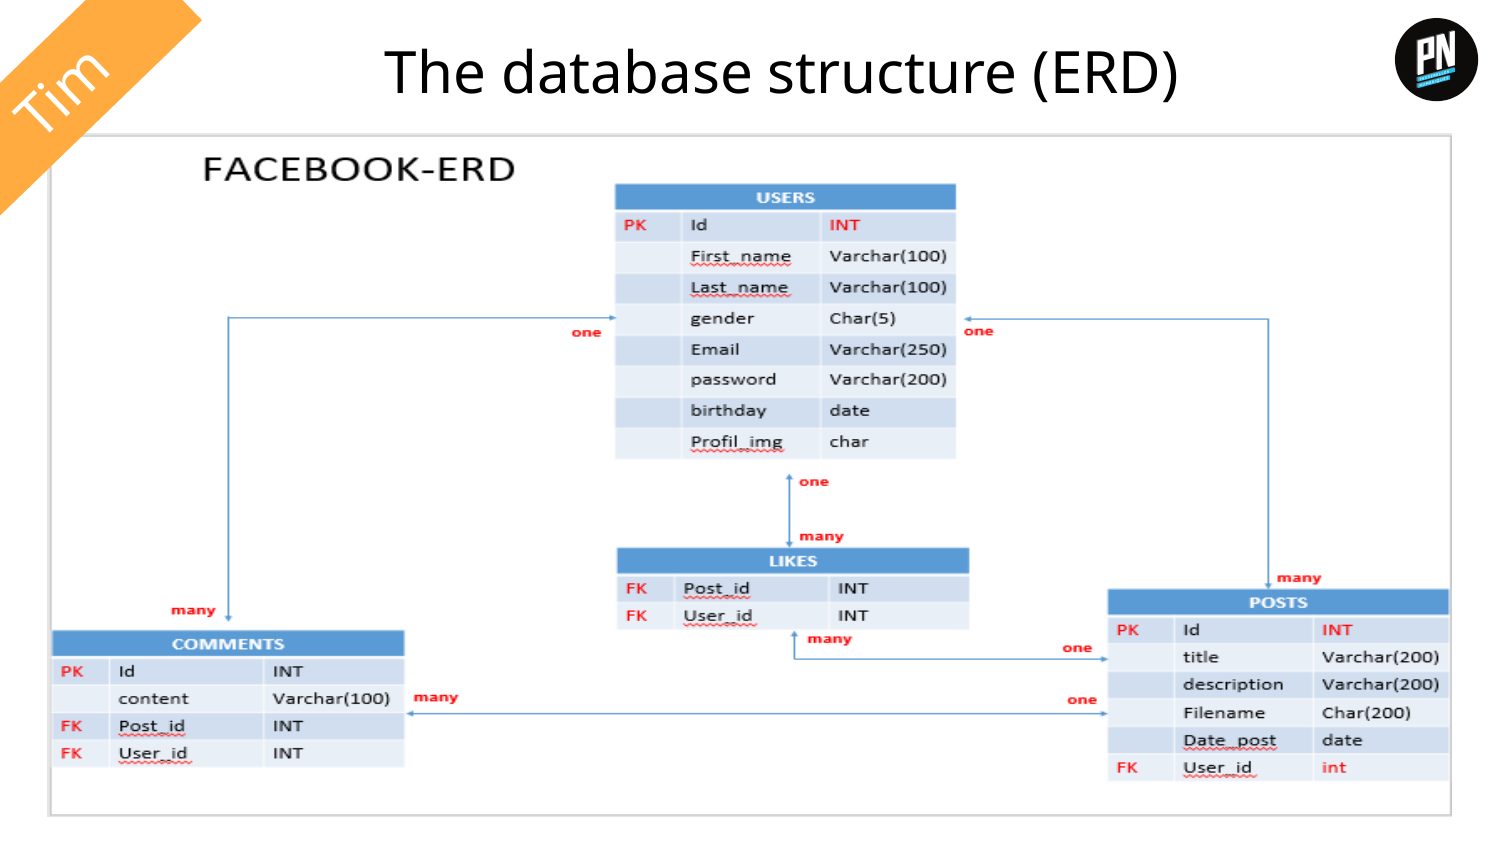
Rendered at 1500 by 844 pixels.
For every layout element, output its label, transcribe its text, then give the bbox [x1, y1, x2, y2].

picture [47, 132, 1453, 817]
picture [1394, 17, 1479, 102]
text_box Tim [0, 0, 205, 219]
text_box The database structure (ERD) [370, 27, 1284, 113]
